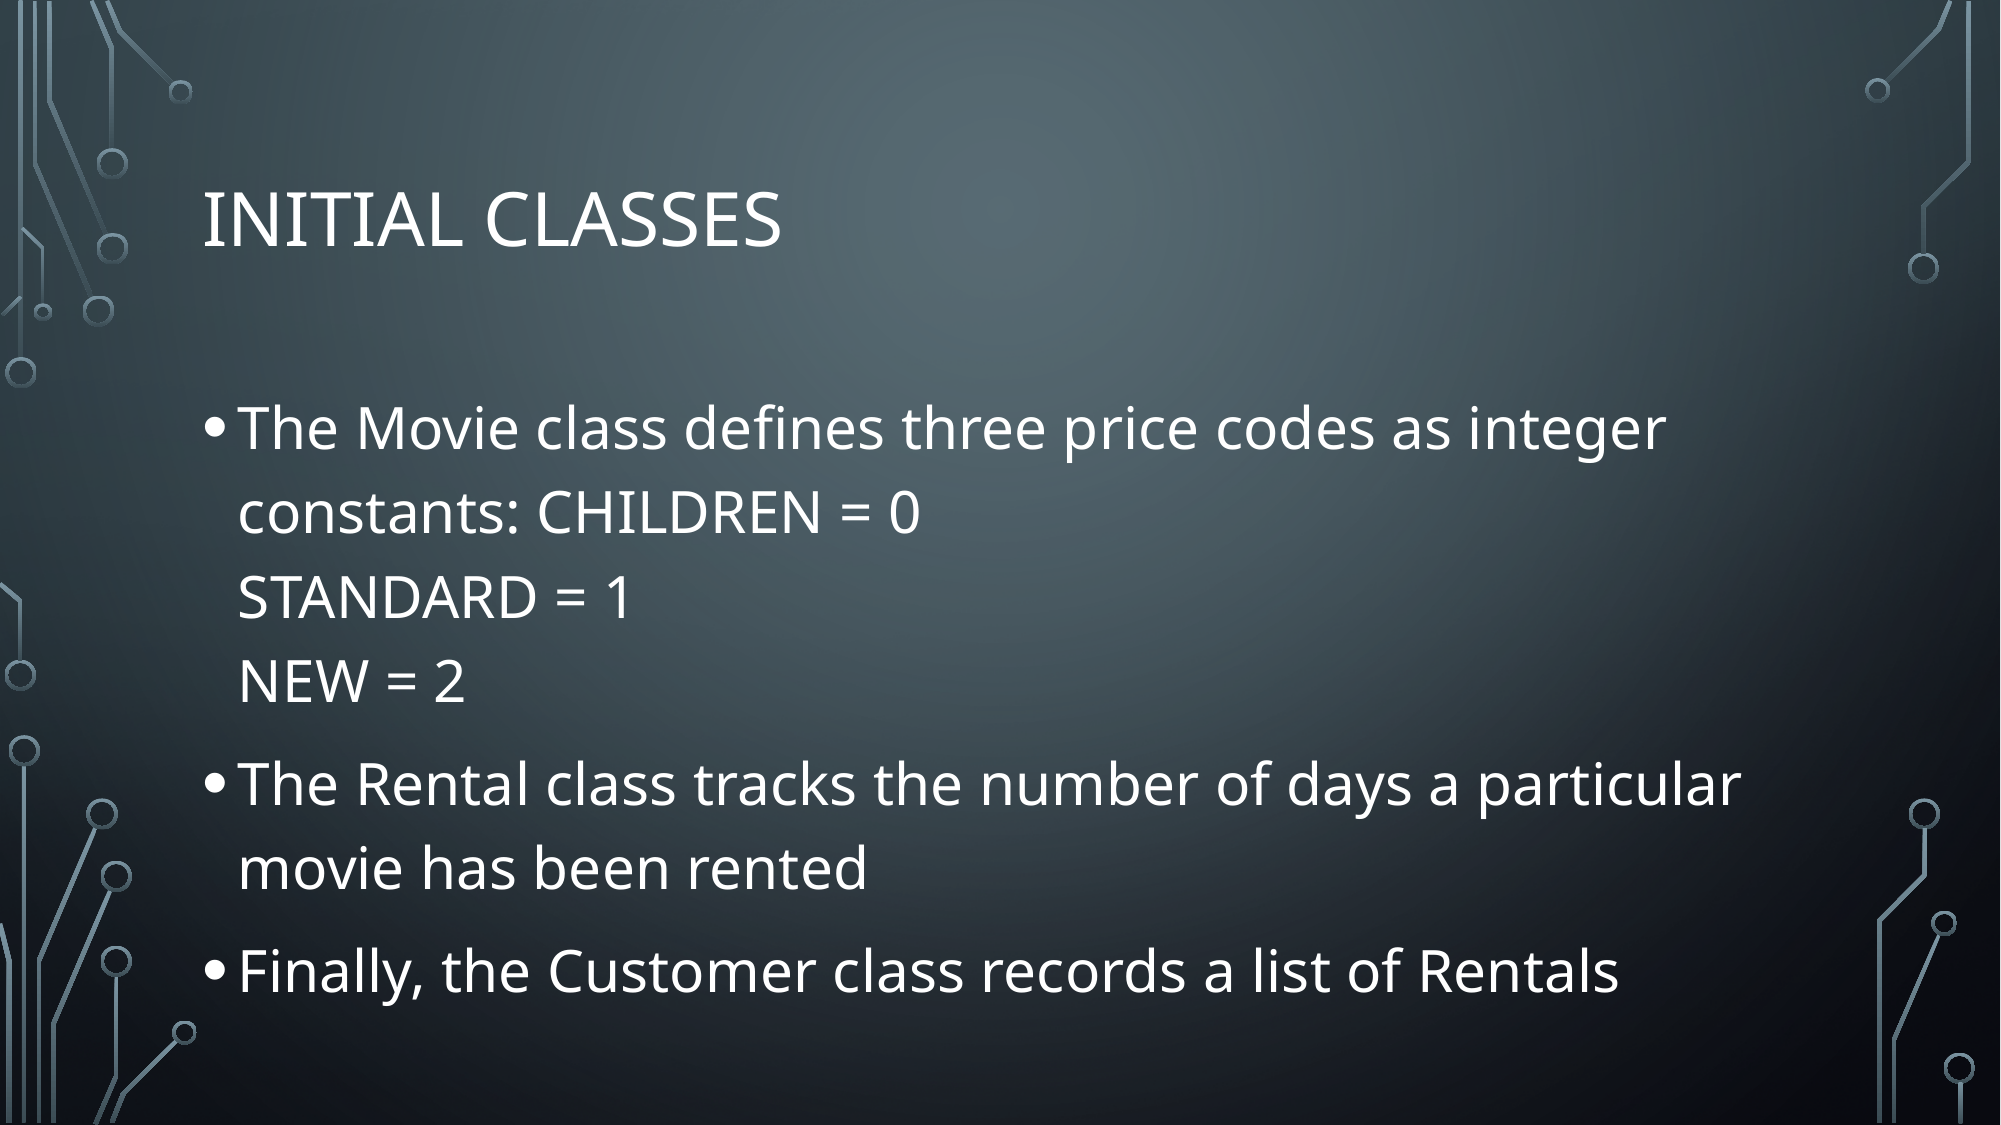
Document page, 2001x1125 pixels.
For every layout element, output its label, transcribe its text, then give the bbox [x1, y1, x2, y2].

title Initial classes [187, 101, 1813, 344]
list The Movie class defines three price codes as integer constants: CHILDREN = 0 STANDARD = 1 NEW = 2 The Rental class tracks the number of days a particular movie has been rented Finally, the Customer class records a list of Rentals [187, 369, 1813, 1015]
